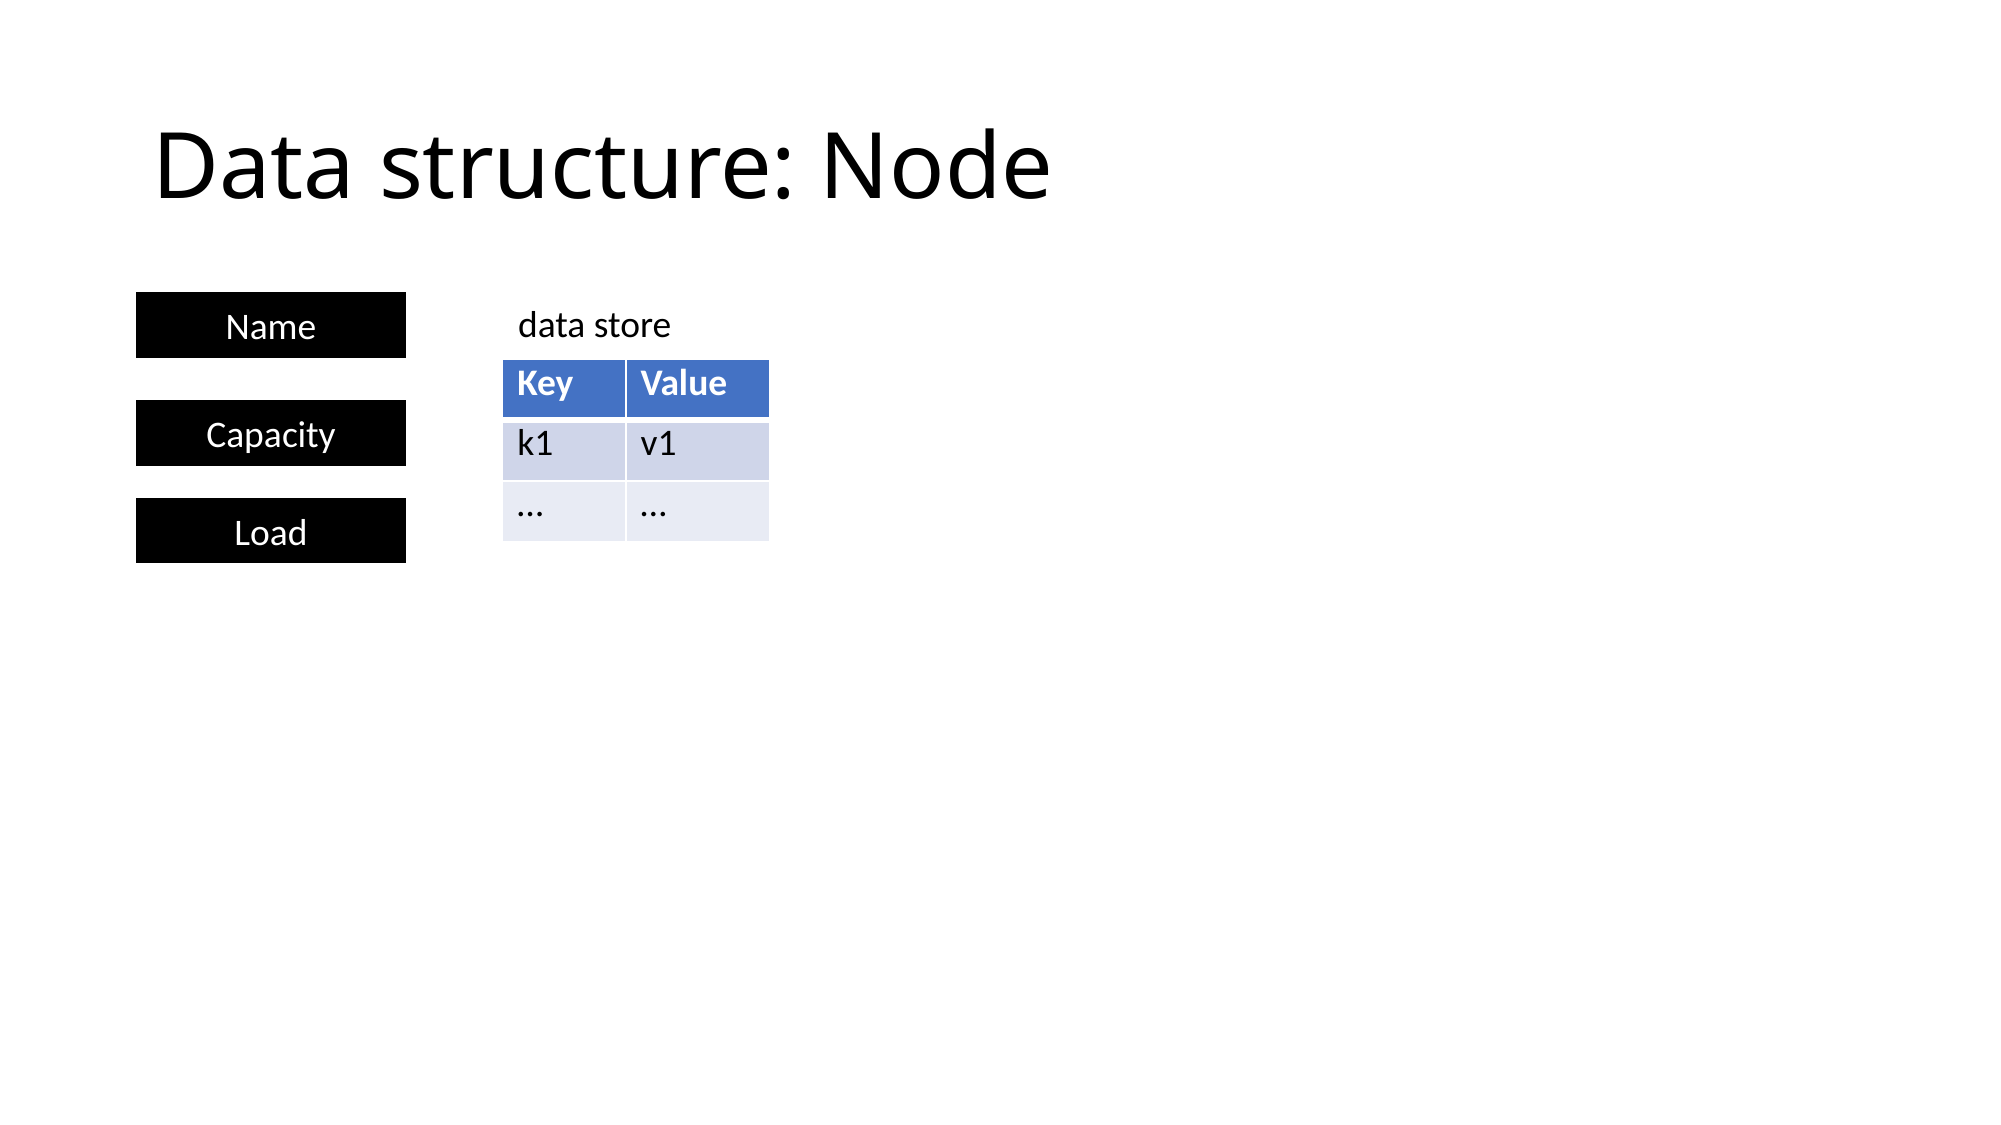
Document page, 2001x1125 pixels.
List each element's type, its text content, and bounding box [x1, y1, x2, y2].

table_cell … [503, 482, 625, 541]
table_header Value [627, 360, 769, 417]
table_header Key [503, 360, 625, 417]
table_cell k1 [503, 423, 625, 480]
text_box Name [136, 292, 406, 358]
table_cell v1 [627, 423, 769, 480]
text_box Load [136, 498, 406, 563]
title Data structure: Node [137, 59, 1863, 278]
table_cell … [627, 482, 769, 541]
text_box Capacity [136, 400, 406, 466]
text_box data store [503, 293, 687, 353]
